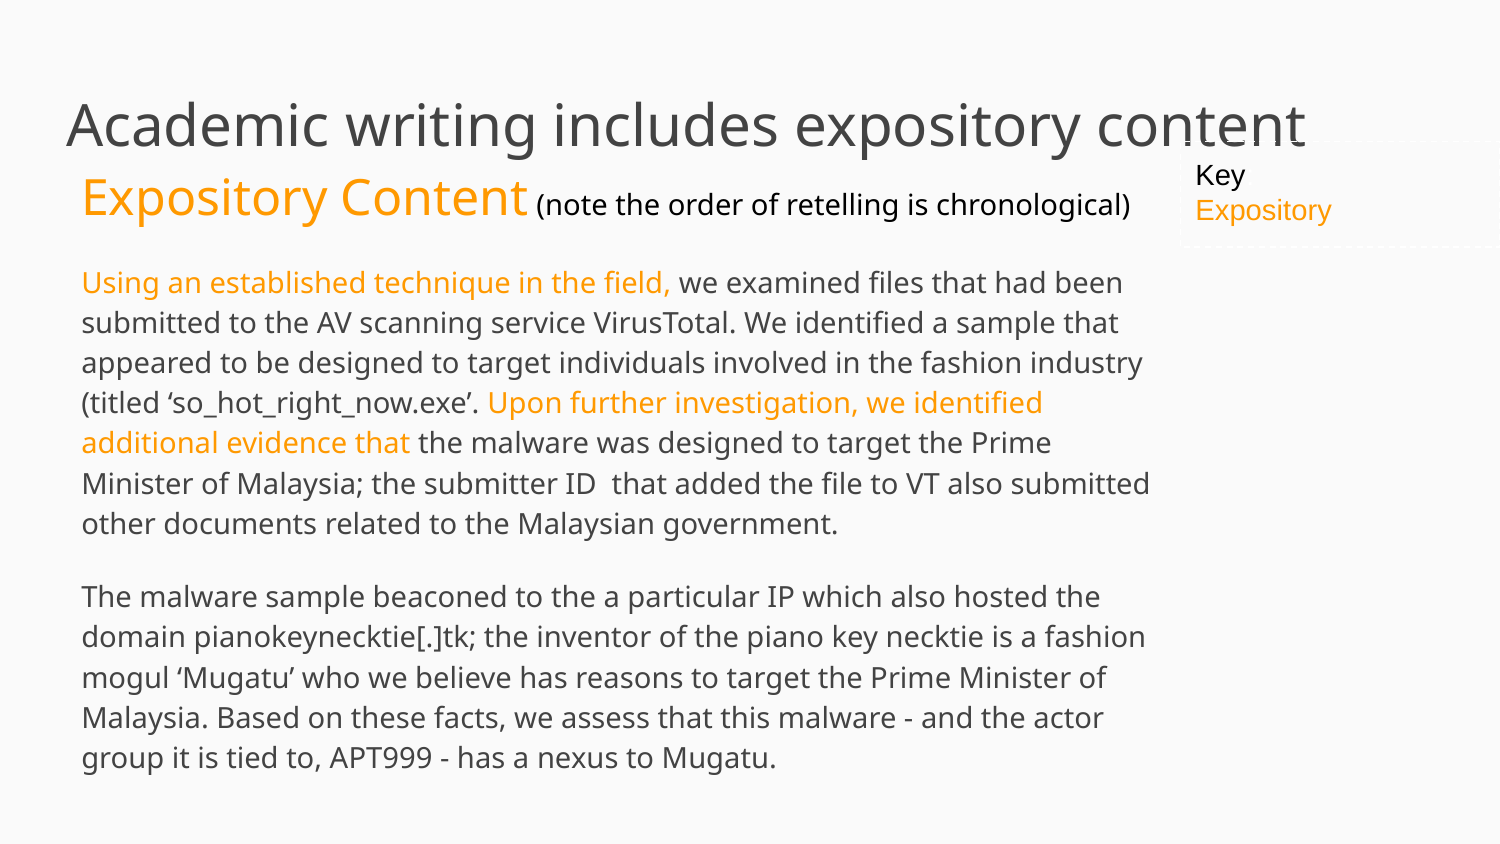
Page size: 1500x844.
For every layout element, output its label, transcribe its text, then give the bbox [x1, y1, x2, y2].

text_box Key: Expository [1180, 141, 1500, 248]
title Academic writing includes expository content [51, 72, 1449, 167]
list Expository Content (note the order of retelling is chronological) Using an established technique in the field, we examined files that had been submitted to the AV scanning service VirusTotal. We identified a sample that appeared to be designed to target individuals involved in the fashion industry (titled ‘so_hot_right_now.exe’. Upon further investigation, we identified additional evidence that the malware was designed to target the Prime Minister of Malaysia; the submitter ID that added the file to VT also submitted other documents related to the Malaysian government. The malware sample beaconed to the a particular IP which also hosted the domain pianokeynecktie[.]tk; the inventor of the piano key necktie is a fashion mogul ‘Mugatu’ who we believe has reasons to target the Prime Minister of Malaysia. Based on these facts, we assess that this malware - and the actor group it is tied to, APT999 - has a nexus to Mugatu. [66, 141, 1175, 703]
